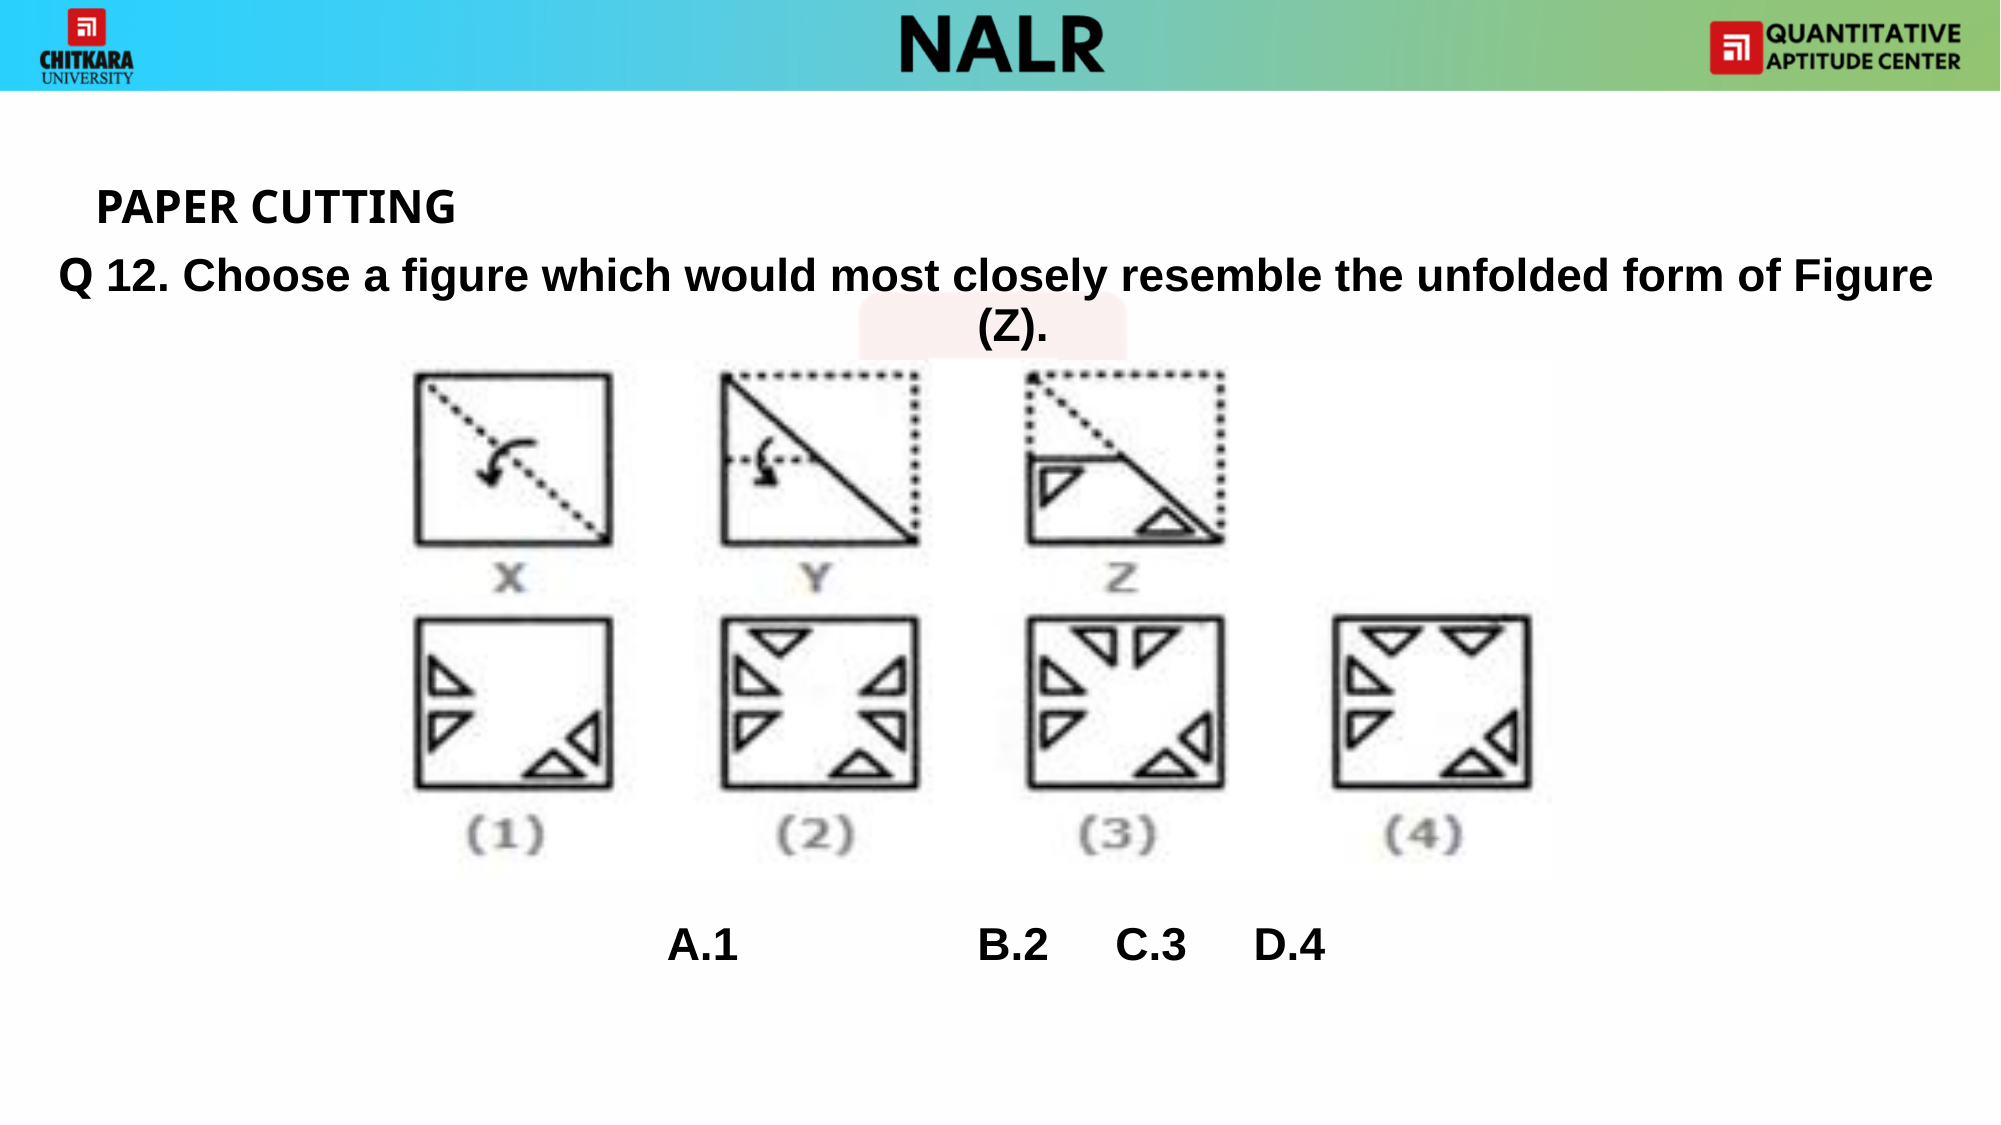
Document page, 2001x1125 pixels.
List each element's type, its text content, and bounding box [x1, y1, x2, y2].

list PAPER CUTTING Q 12. Choose a figure which would most closely resemble the unfolded form of Figure (Z). A.1 B.2 C.3 D.4 [33, 175, 1959, 1053]
picture [0, 0, 2001, 1125]
